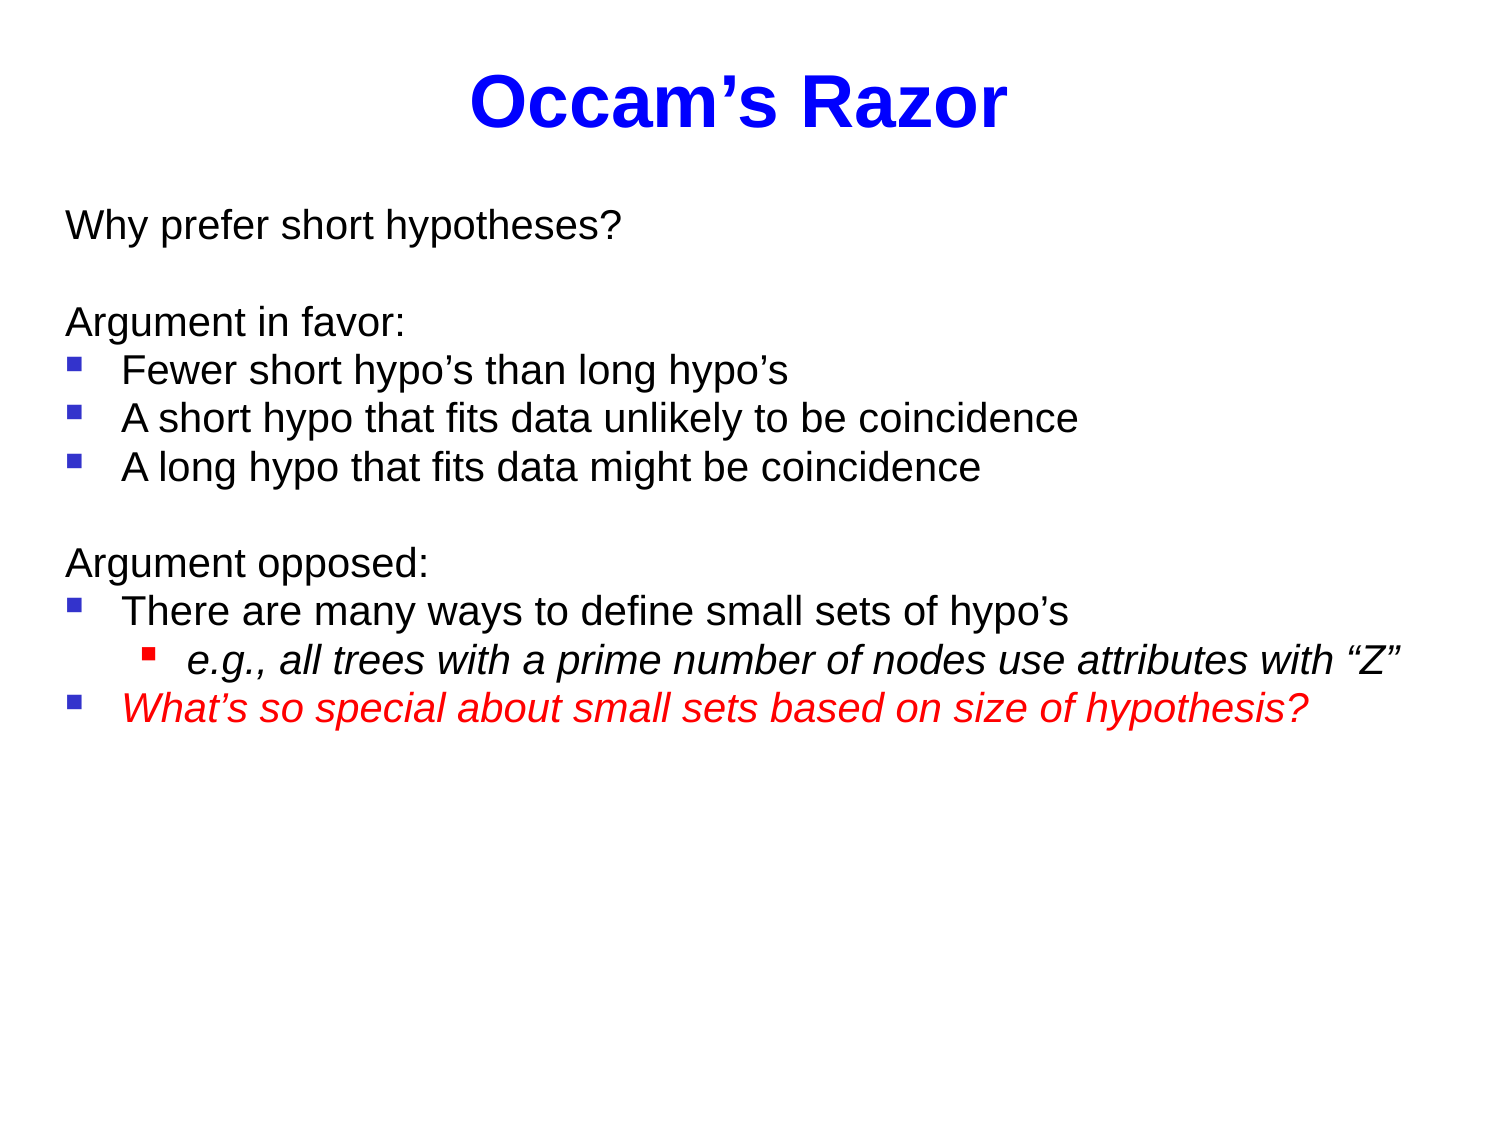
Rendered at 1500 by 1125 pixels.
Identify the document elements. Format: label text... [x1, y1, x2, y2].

title Occam’s Razor [50, 50, 1429, 150]
list Why prefer short hypotheses? Argument in favor: Fewer short hypo’s than long hypo’s A short hypo that fits data unlikely to be coincidence A long hypo that fits data might be coincidence Argument opposed: There are many ways to define small sets of hypo’s e.g., all trees with a prime number of nodes use attributes with “Z” What’s so special about small sets based on size of hypothesis? [50, 200, 1438, 1063]
